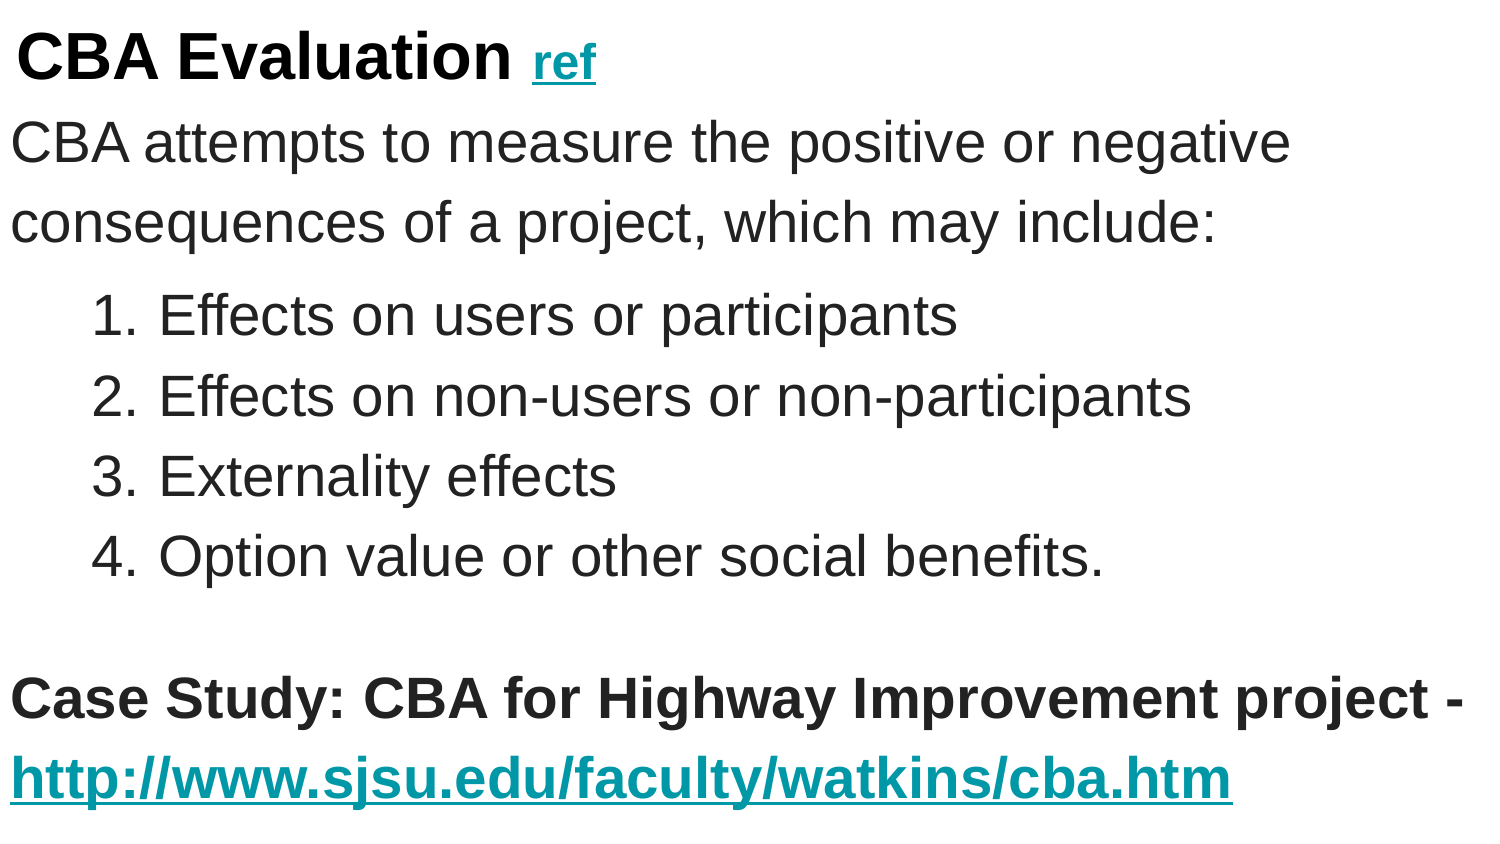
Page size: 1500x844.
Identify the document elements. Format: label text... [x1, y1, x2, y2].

text_box CBA attempts to measure the positive or negative consequences of a project, which may include: Effects on users or participants Effects on non-users or non-participants Externality effects Option value or other social benefits. [0, 70, 1488, 611]
text_box Case Study: CBA for Highway Improvement project - http://www.sjsu.edu/faculty/watkins/cba.htm [0, 616, 1488, 844]
title CBA Evaluation ref [1, 0, 899, 70]
